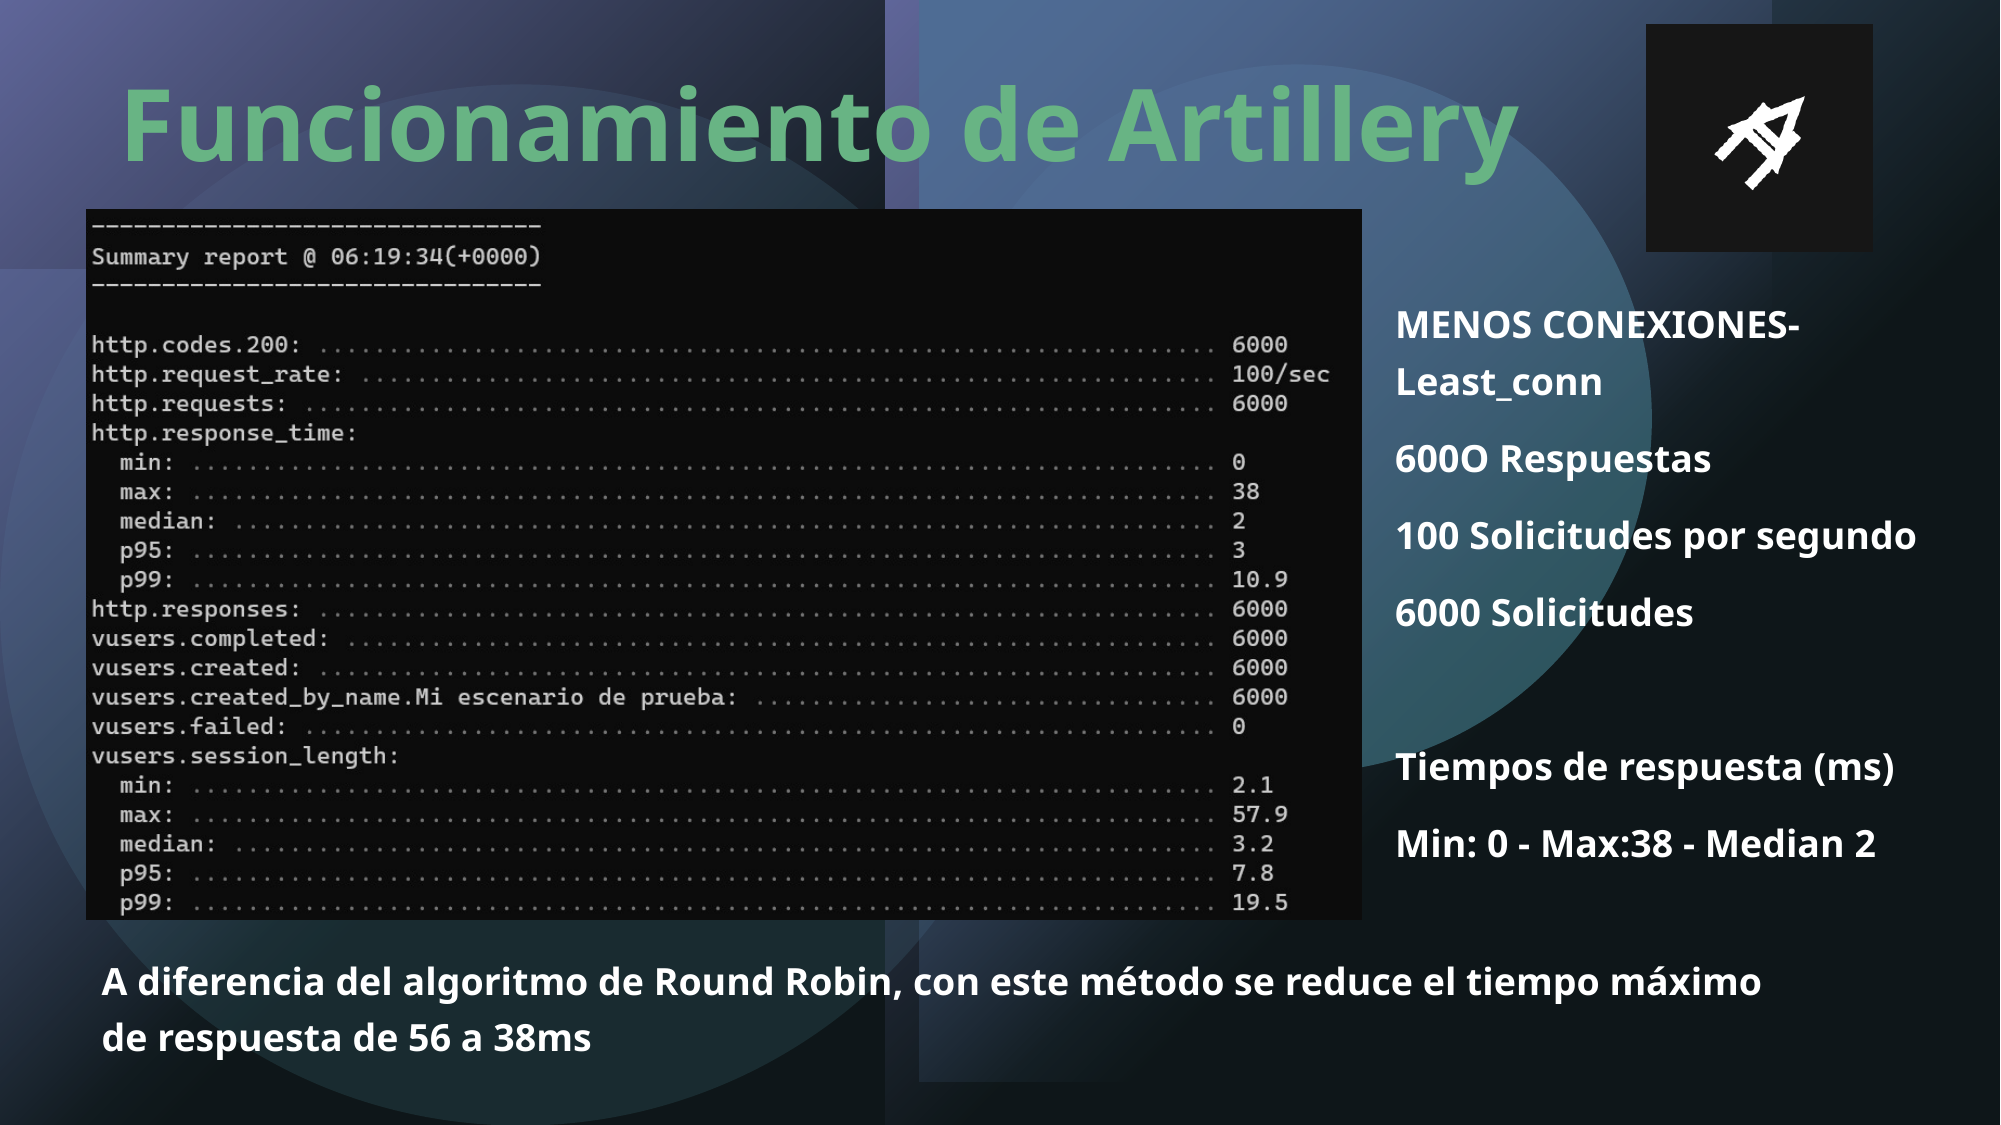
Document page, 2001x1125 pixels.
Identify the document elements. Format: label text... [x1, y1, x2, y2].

text_box Funcionamiento de Artillery [0, 54, 1640, 191]
list MENOS CONEXIONES-Least_conn 600O Respuestas 100 Solicitudes por segundo 6000 Solicitudes Tiempos de respuesta (ms) Min: 0 - Max:38 - Median 2 [1380, 282, 1980, 993]
picture [86, 209, 1363, 920]
picture [1645, 24, 1874, 252]
list A diferencia del algoritmo de Round Robin, con este método se reduce el tiempo máximo de respuesta de 56 a 38ms [86, 939, 1806, 1102]
